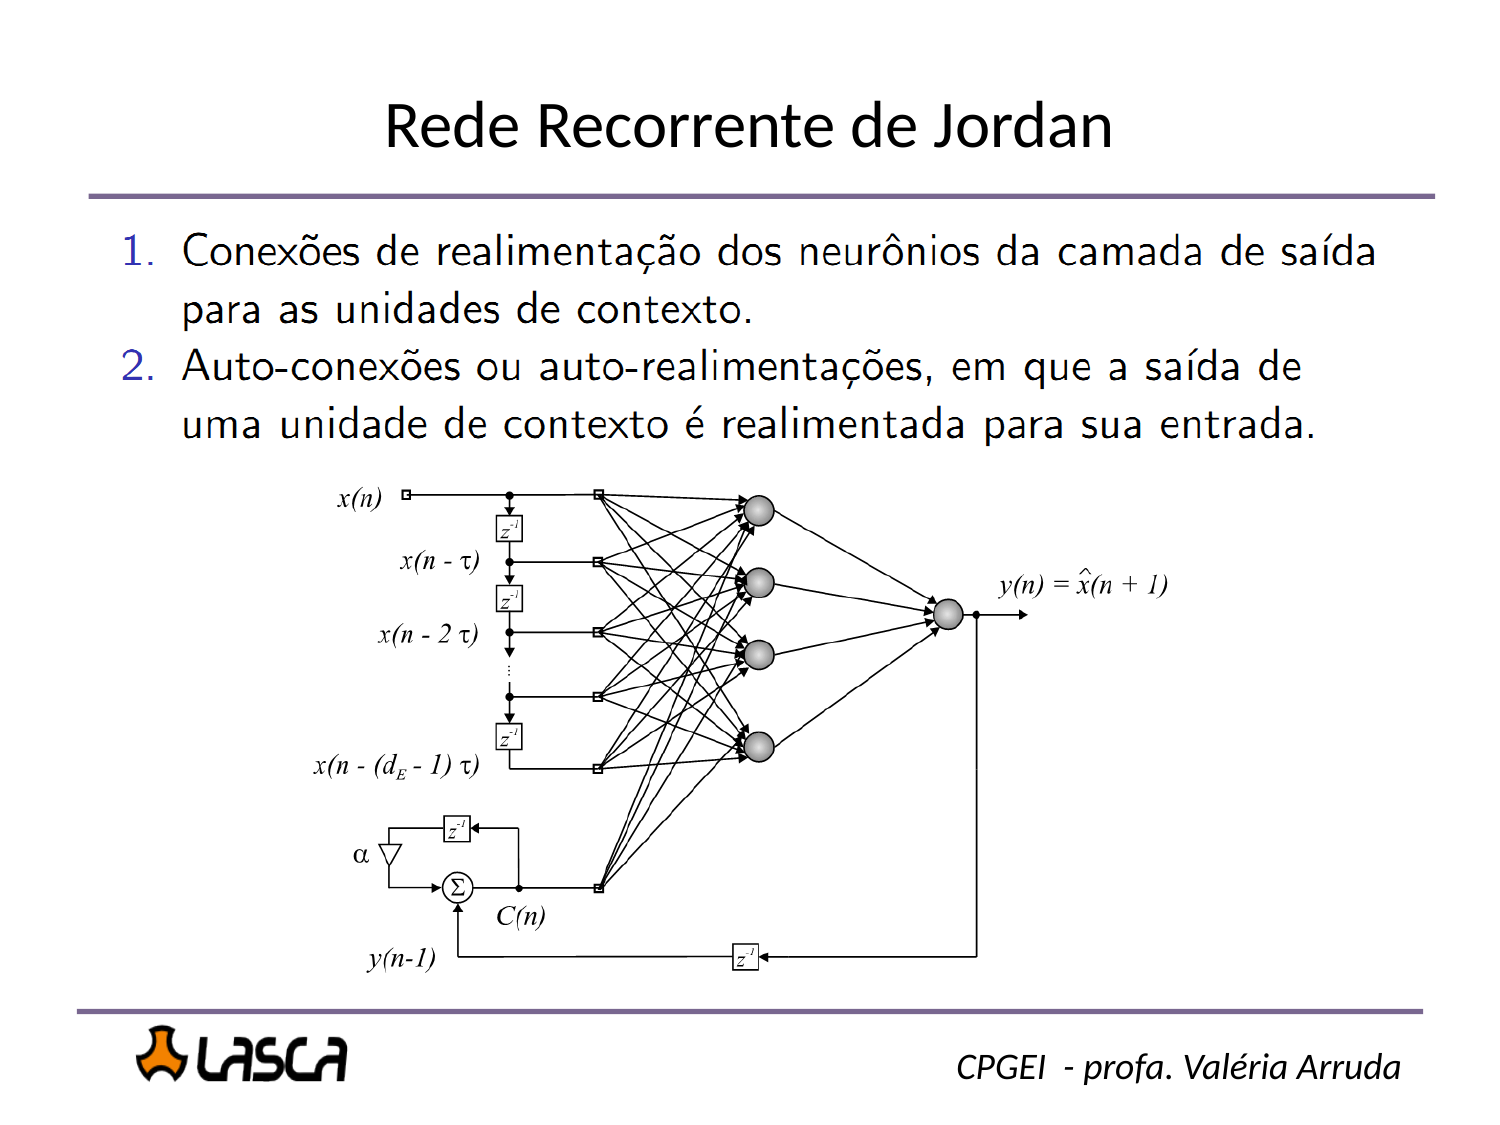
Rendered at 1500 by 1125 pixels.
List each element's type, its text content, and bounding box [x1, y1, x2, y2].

picture [100, 219, 1418, 977]
title Rede Recorrente de Jordan [74, 44, 1426, 197]
picture [123, 1011, 359, 1102]
